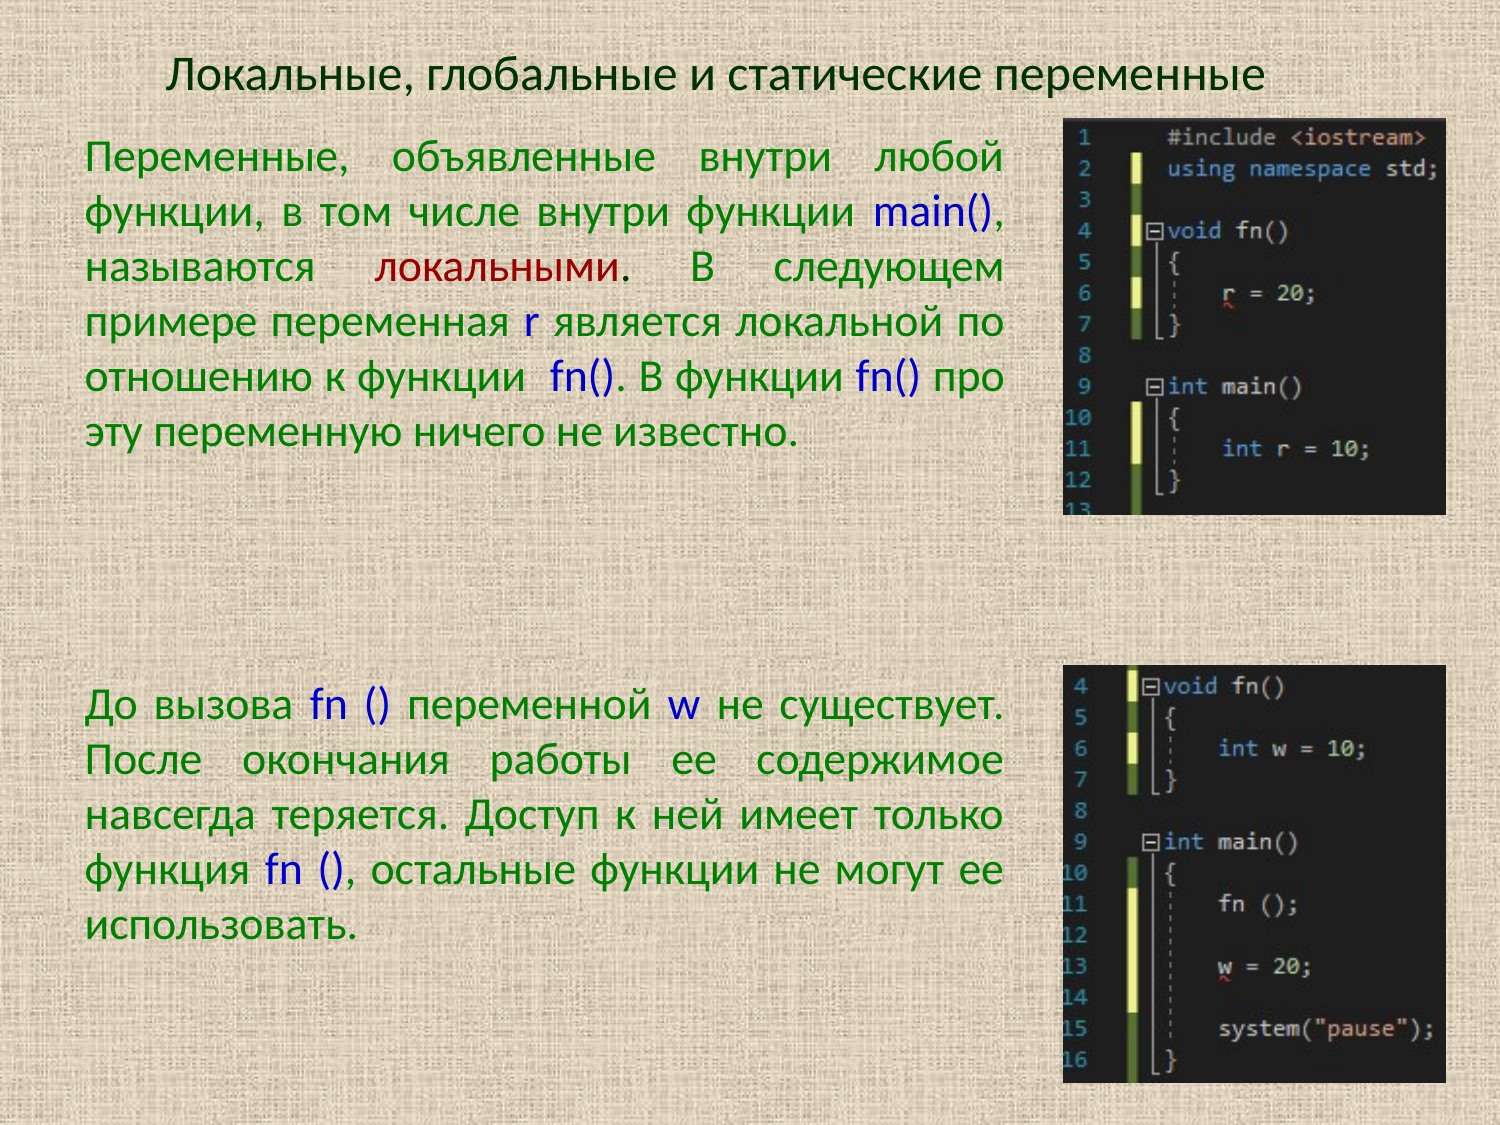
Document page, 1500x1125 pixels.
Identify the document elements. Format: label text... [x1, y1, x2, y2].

text_box Переменные, объявленные внутри любой функции, в том числе внутри функции main(), называются локальными. В следующем примере переменная r является локальной по отношению к функции fn(). В функции fn() про эту переменную ничего не известно. [69, 118, 1020, 463]
text_box До вызова fn () переменной w не существует. После окончания работы ее содержимое навсегда теряется. Доступ к ней имеет только функция fn (), остальные функции не могут ее использовать. [69, 666, 1020, 957]
text_box Локальные, глобальные и статические переменные [150, 32, 1282, 108]
picture [0, 0, 1500, 1125]
